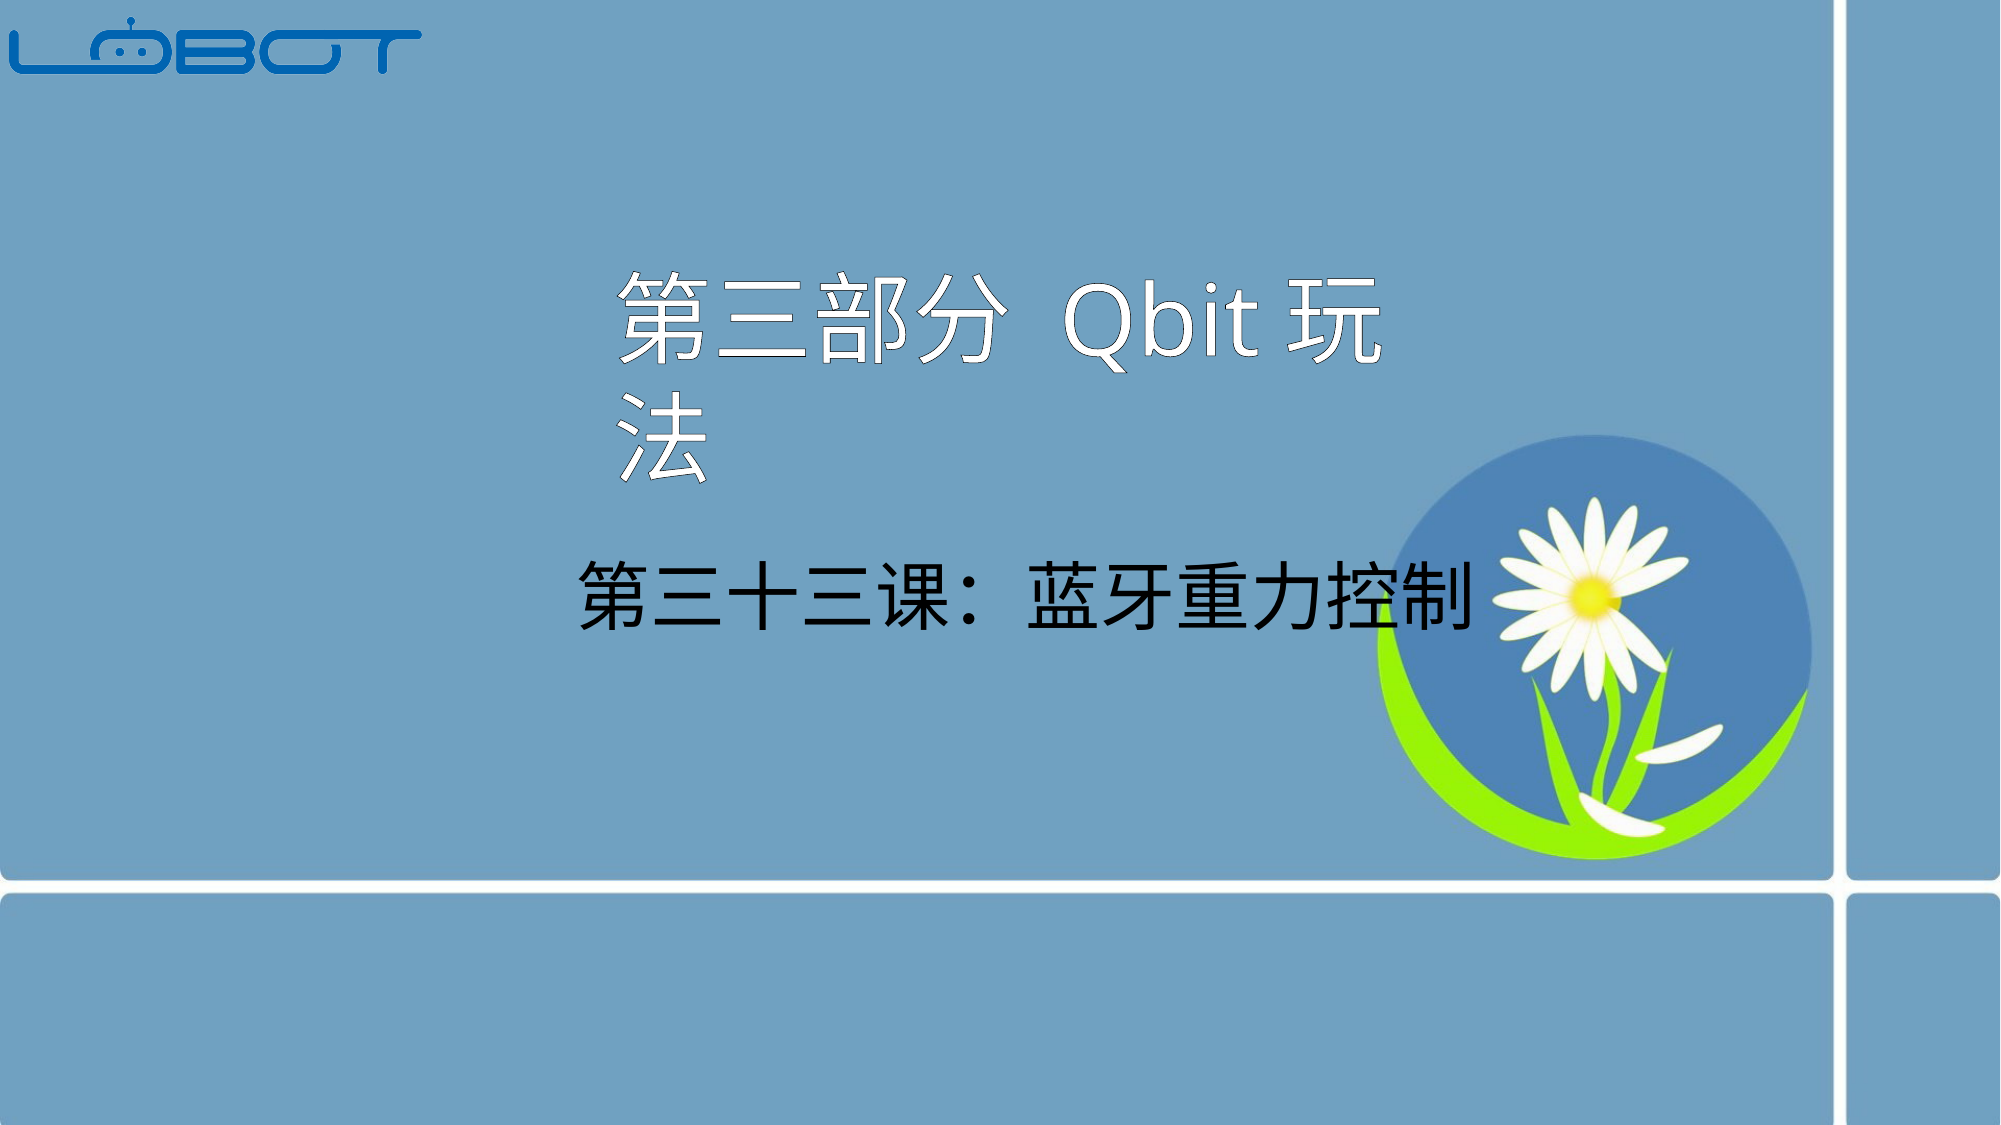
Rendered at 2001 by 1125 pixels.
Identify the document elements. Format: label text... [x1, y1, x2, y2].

text_box 第三部分 Qbit玩法 [597, 248, 1464, 503]
picture [0, 0, 2001, 1125]
text_box 第三十三课：蓝牙重力控制 [560, 542, 1490, 647]
